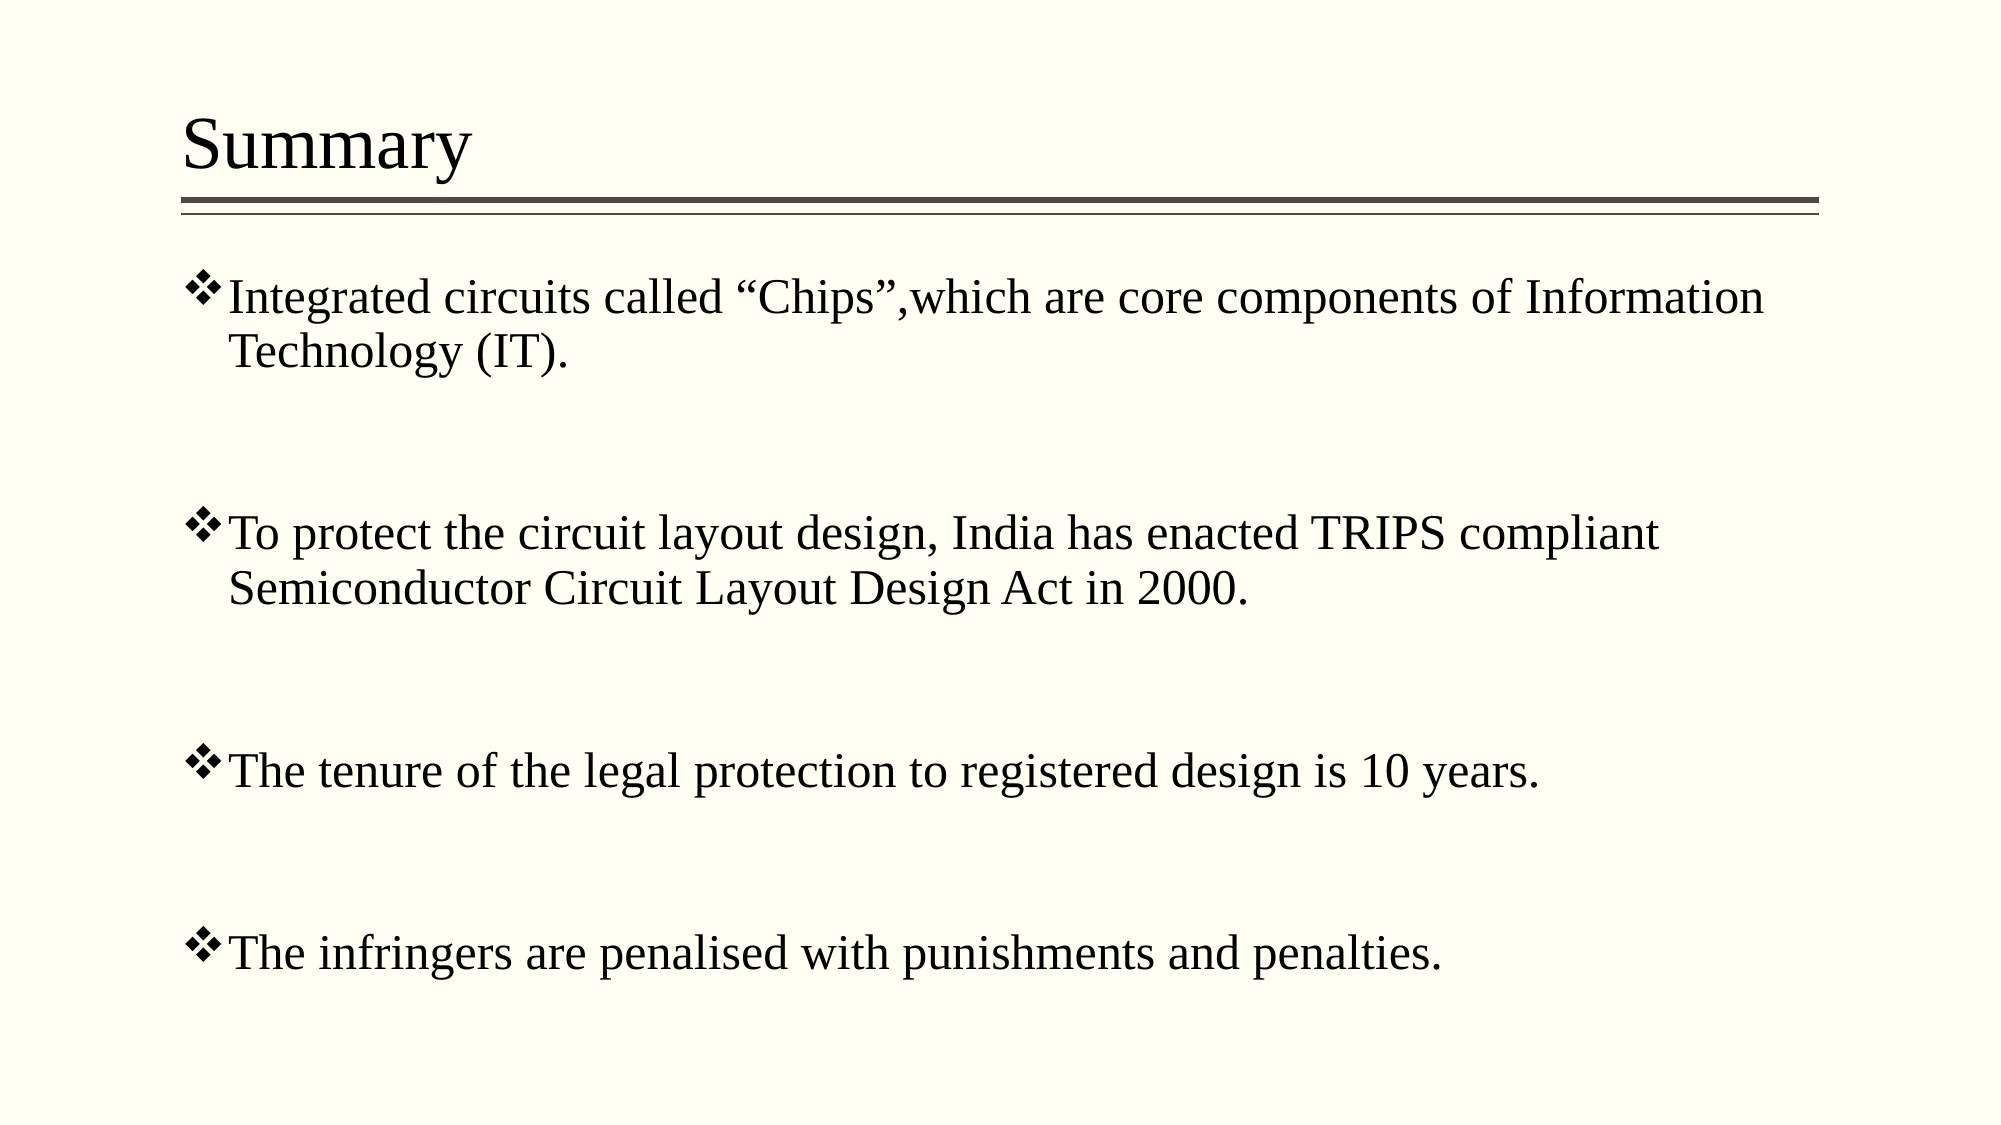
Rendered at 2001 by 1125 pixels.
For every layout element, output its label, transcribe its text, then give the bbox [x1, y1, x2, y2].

list Integrated circuits called “Chips”,which are core components of Information Technology (IT). To protect the circuit layout design, India has enacted TRIPS compliant Semiconductor Circuit Layout Design Act in 2000. The tenure of the legal protection to registered design is 10 years. The infringers are penalised with punishments and penalties. [181, 262, 1819, 1013]
title Summary [181, 12, 1819, 193]
